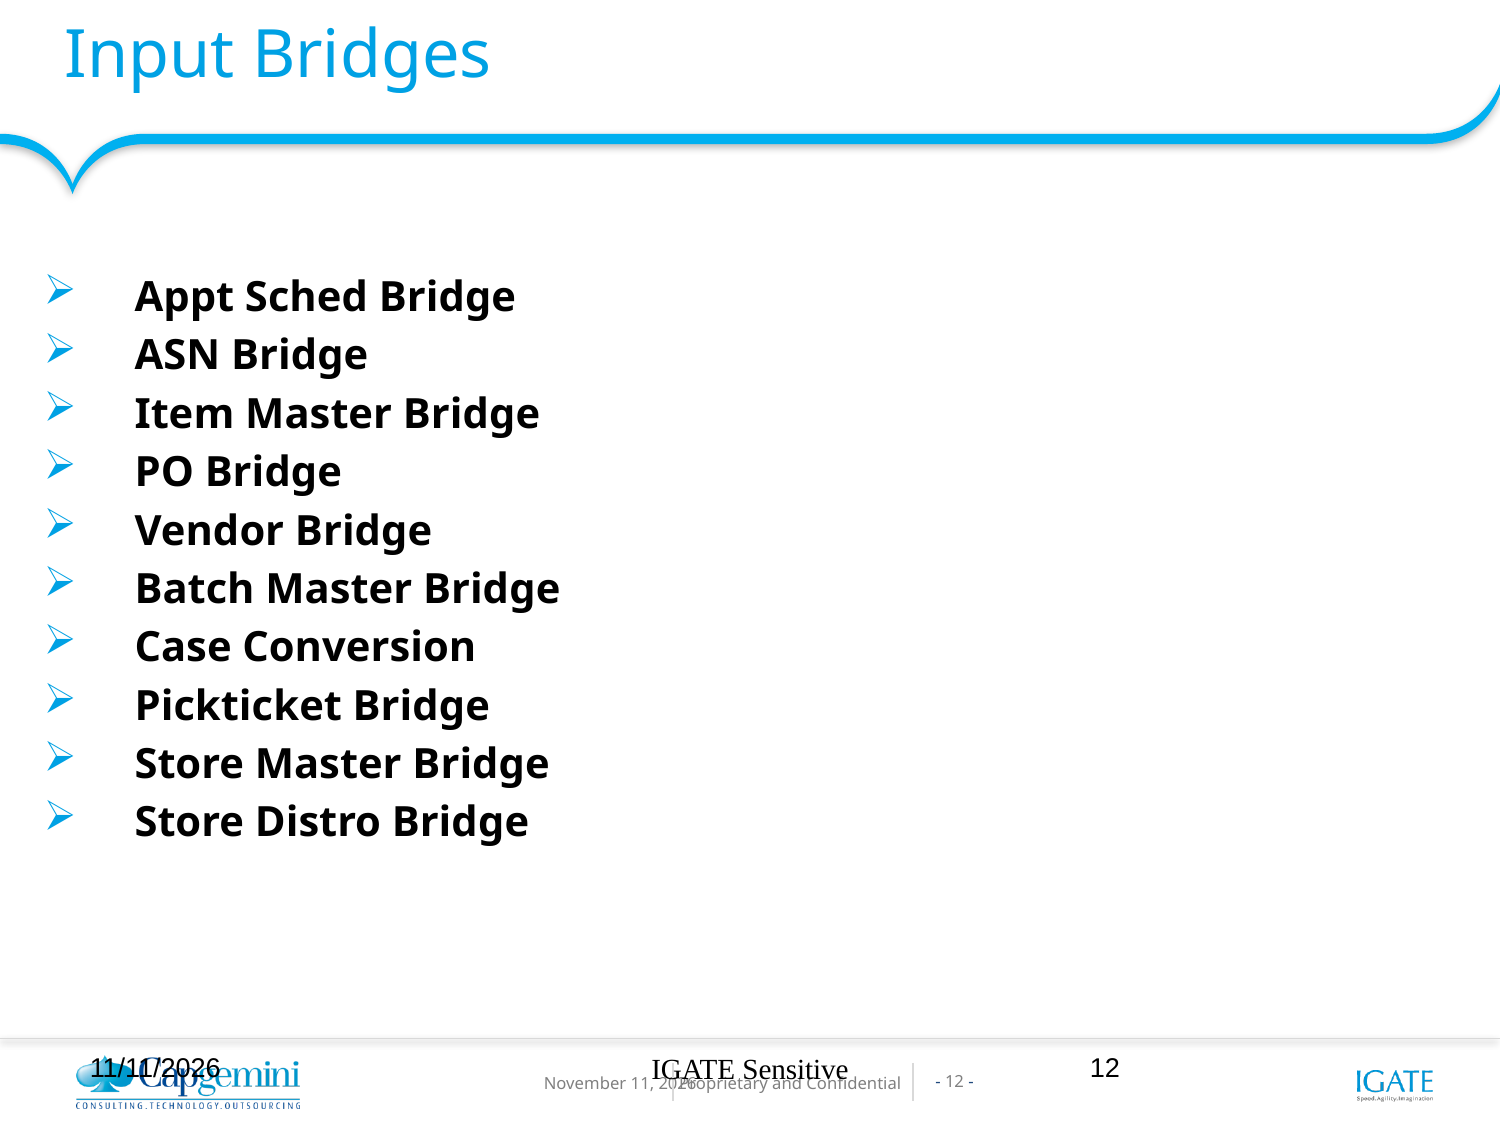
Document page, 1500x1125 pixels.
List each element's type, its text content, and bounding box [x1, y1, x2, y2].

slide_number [75, 1042, 425, 1103]
picture [1425, 1073, 1433, 1079]
list Appt Sched Bridge ASN Bridge Item Master Bridge PO Bridge Vendor Bridge Batch Master Bridge Case Conversion Pickticket Bridge Store Master Bridge Store Distro Bridge [29, 262, 1471, 986]
footer IGATE Sensitive [512, 1042, 988, 1103]
title Input Bridges [50, 3, 1400, 134]
picture [1425, 1082, 1433, 1102]
picture [76, 1103, 300, 1109]
slide_number 12 [1074, 1042, 1425, 1103]
